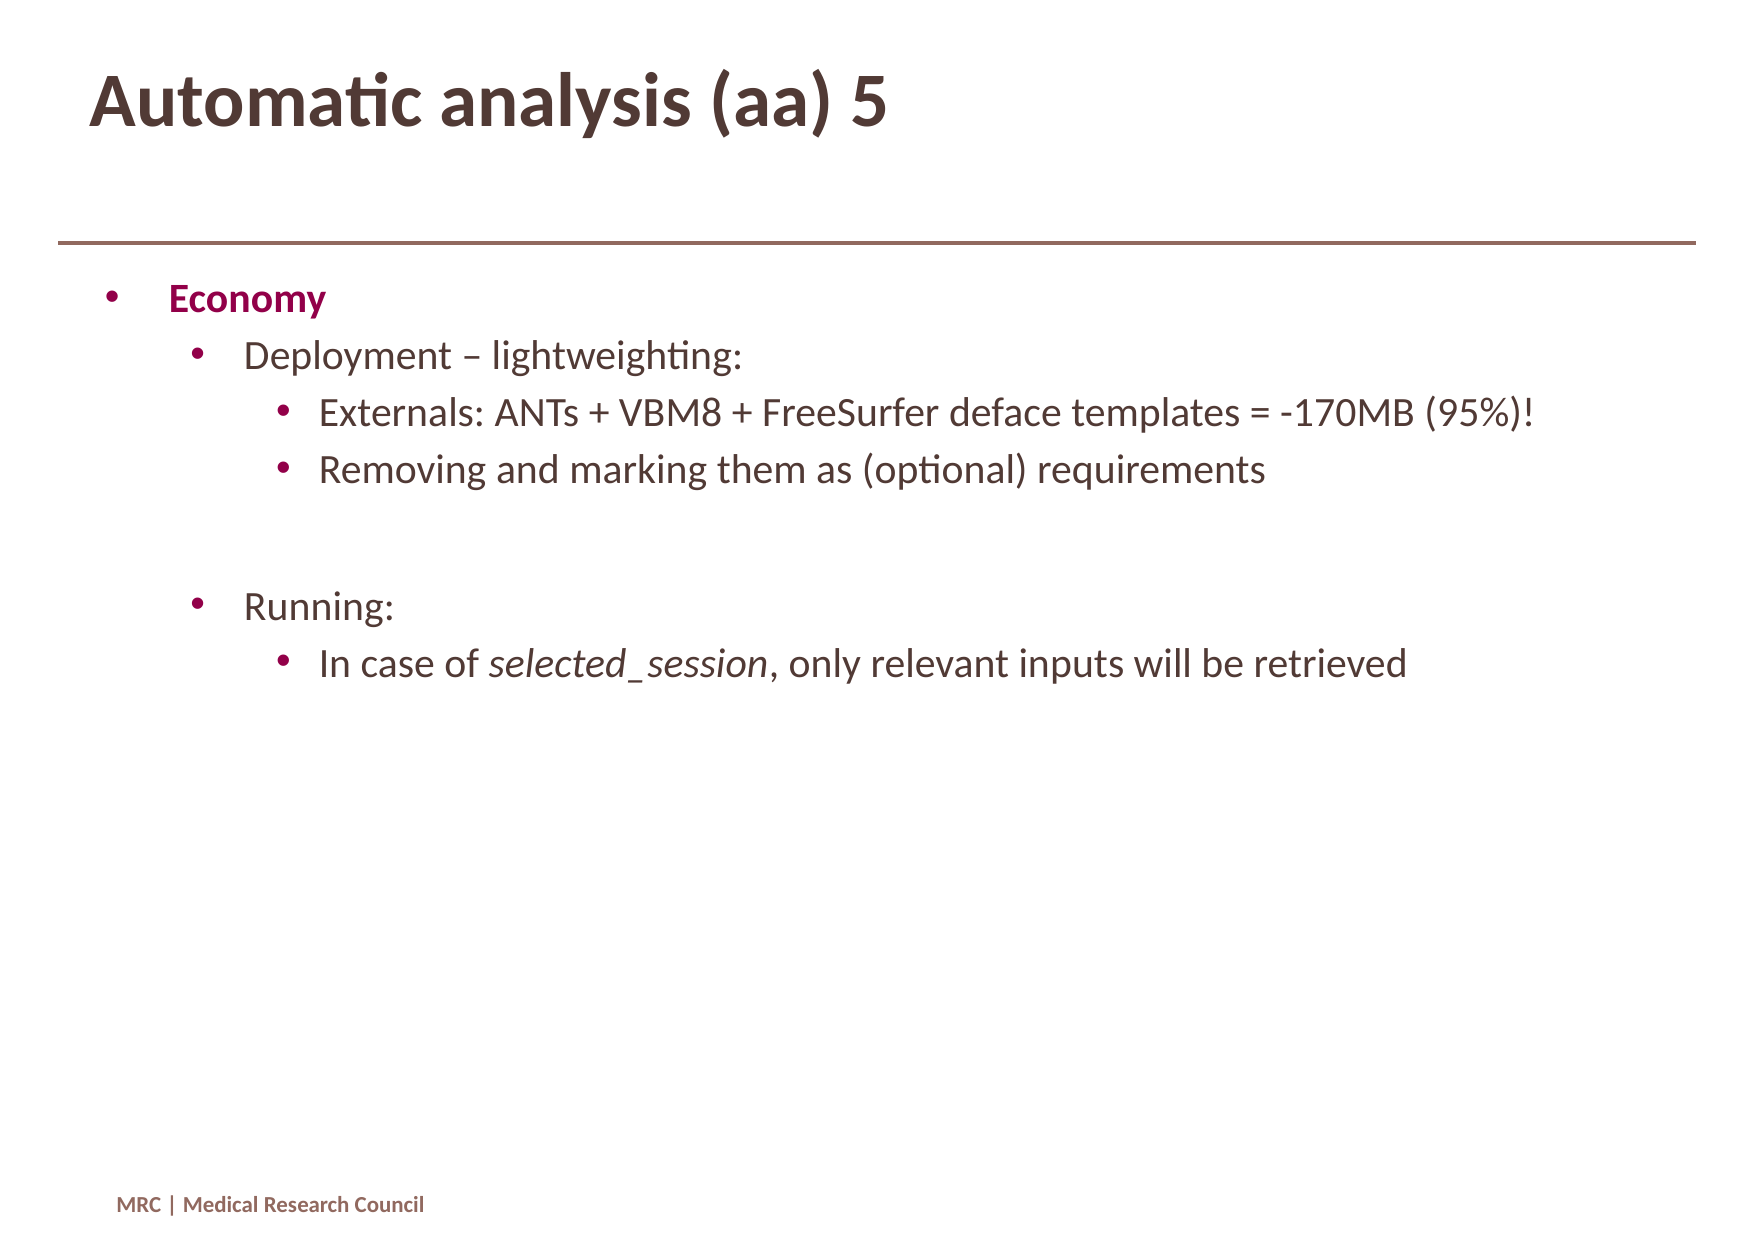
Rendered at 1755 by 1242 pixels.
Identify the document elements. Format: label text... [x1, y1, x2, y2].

title Automatic analysis (aa) 5 [87, 49, 1667, 152]
footer MRC | Medical Research Council [0, 1180, 549, 1242]
list Economy Deployment – lightweighting: Externals: ANTs + VBM8 + FreeSurfer deface templates = -170MB (95%)! Removing and marking them as (optional) requirements Running: In case of selected_session, only relevant inputs will be retrieved [87, 255, 1665, 1012]
